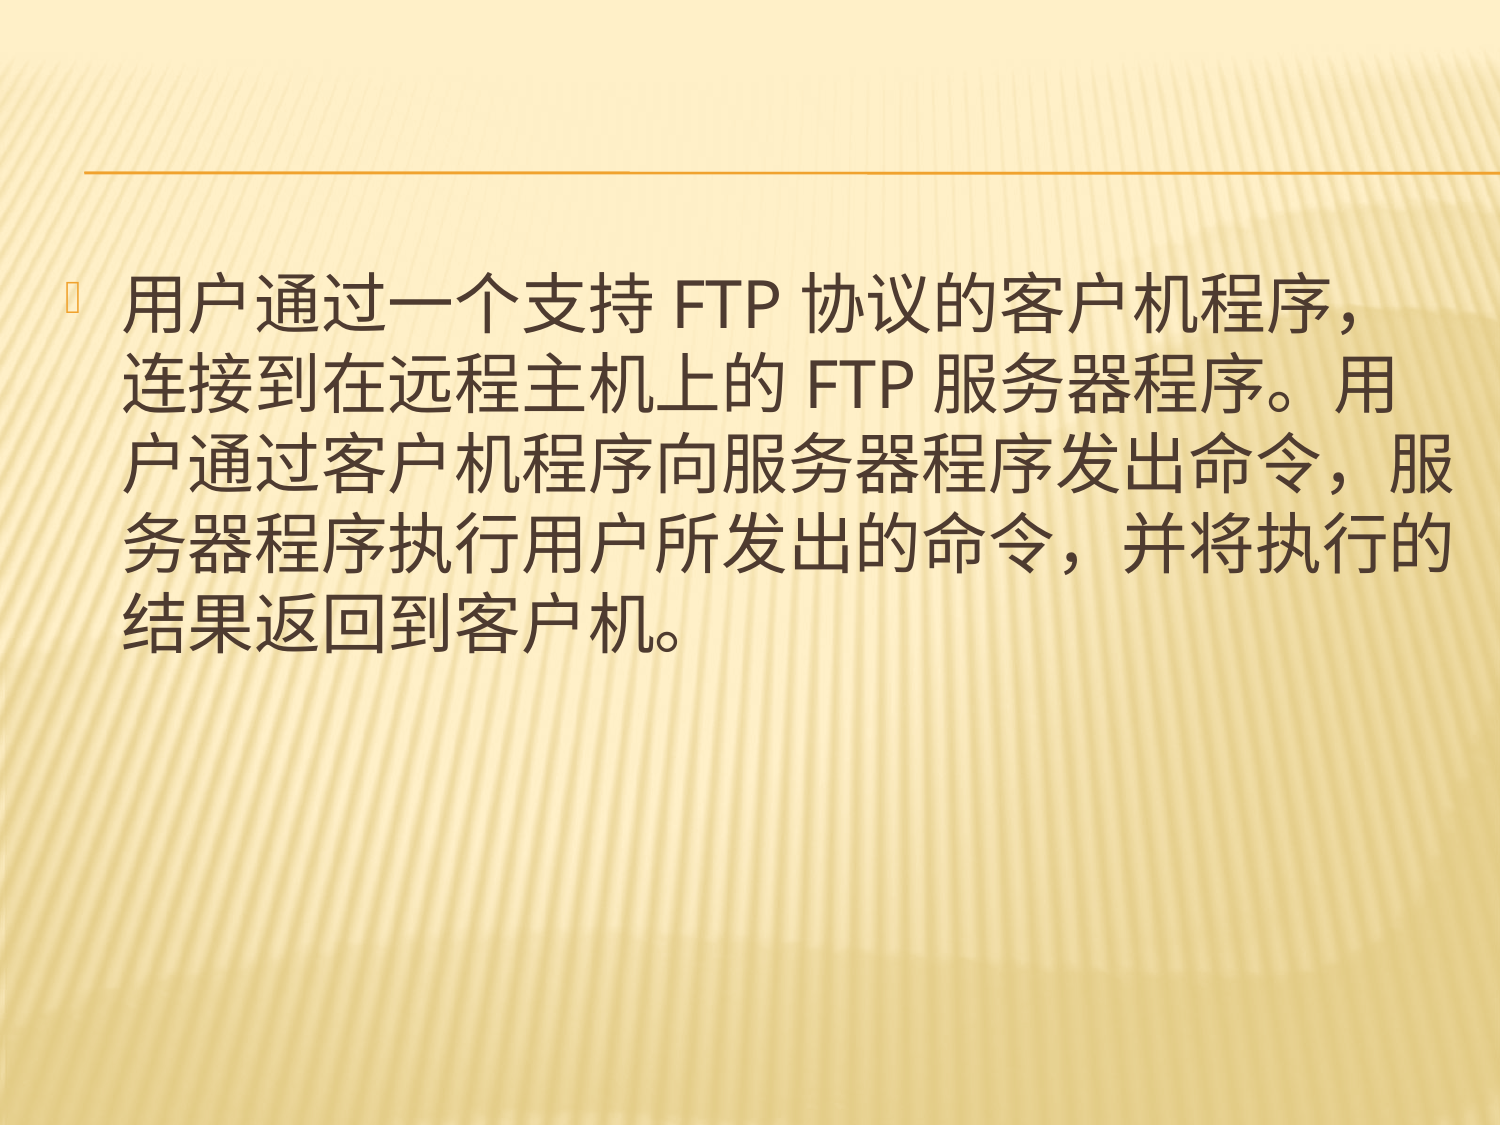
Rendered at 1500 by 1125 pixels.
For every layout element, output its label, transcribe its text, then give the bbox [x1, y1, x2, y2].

list 用户通过一个支持FTP协议的客户机程序，连接到在远程主机上的FTP服务器程序。用户通过客户机程序向服务器程序发出命令，服务器程序执行用户所发出的命令，并将执行的结果返回到客户机。 [50, 254, 1475, 998]
